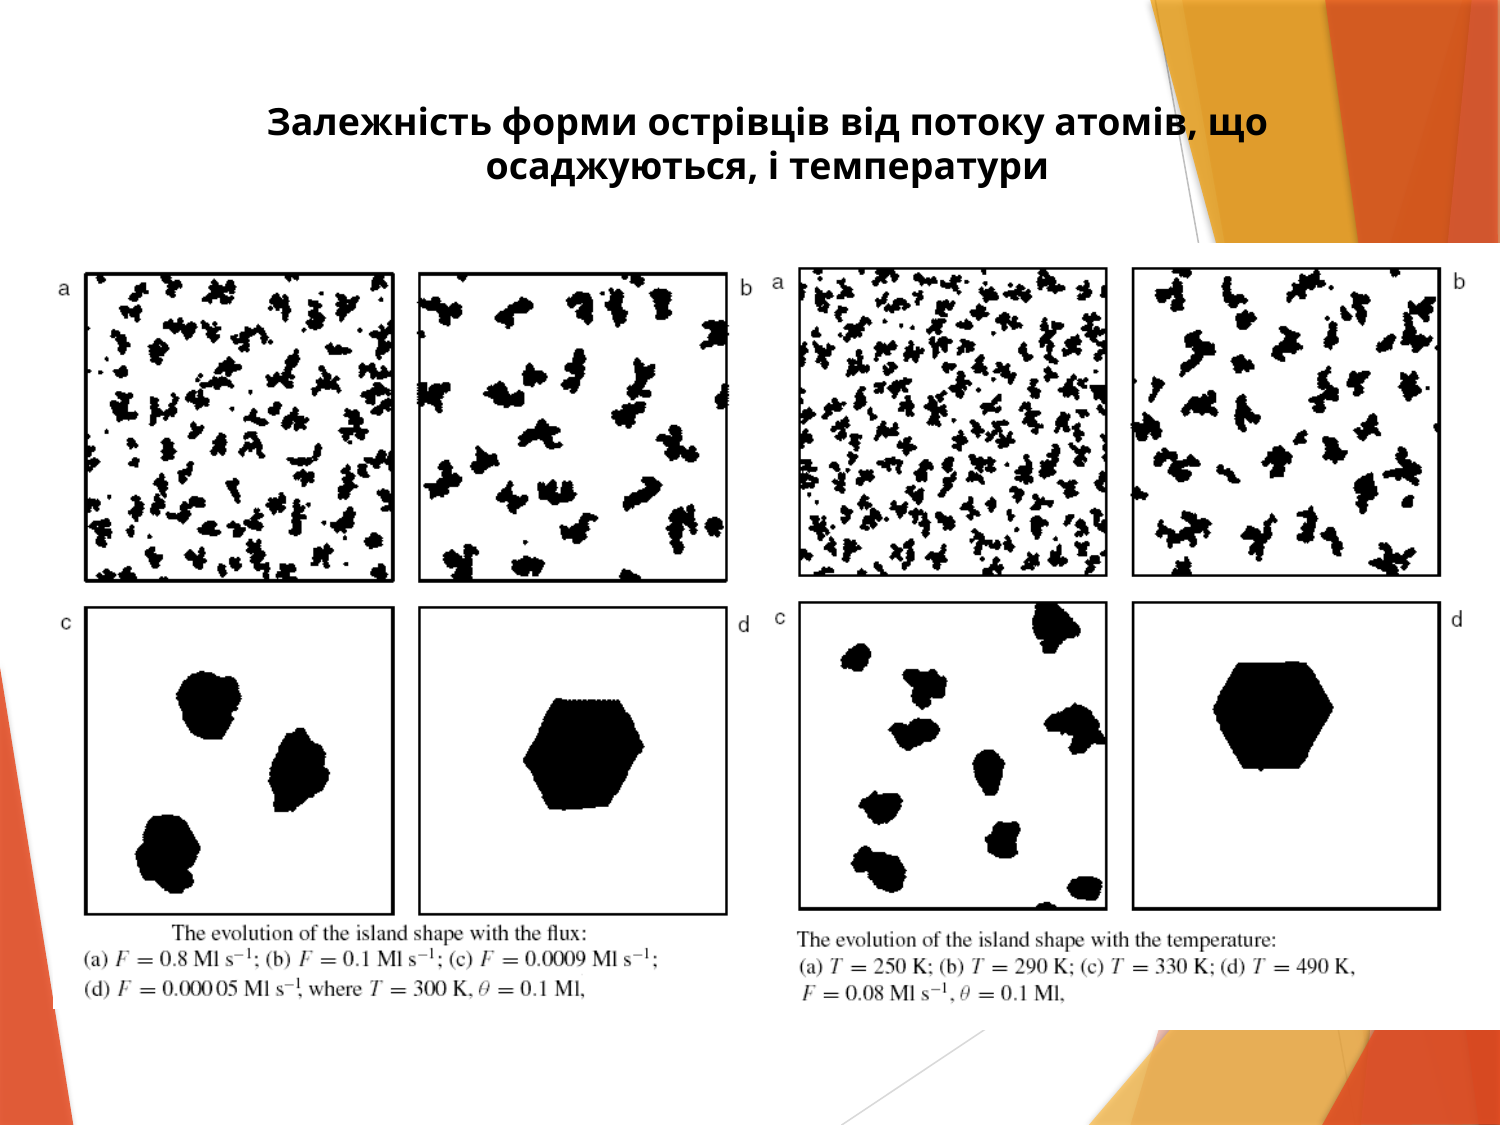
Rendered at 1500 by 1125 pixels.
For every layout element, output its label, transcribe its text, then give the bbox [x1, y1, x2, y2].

picture [52, 242, 1500, 1031]
text_box Залежність форми острівців від потоку атомів, що осаджуються, і температури [183, 90, 1353, 195]
